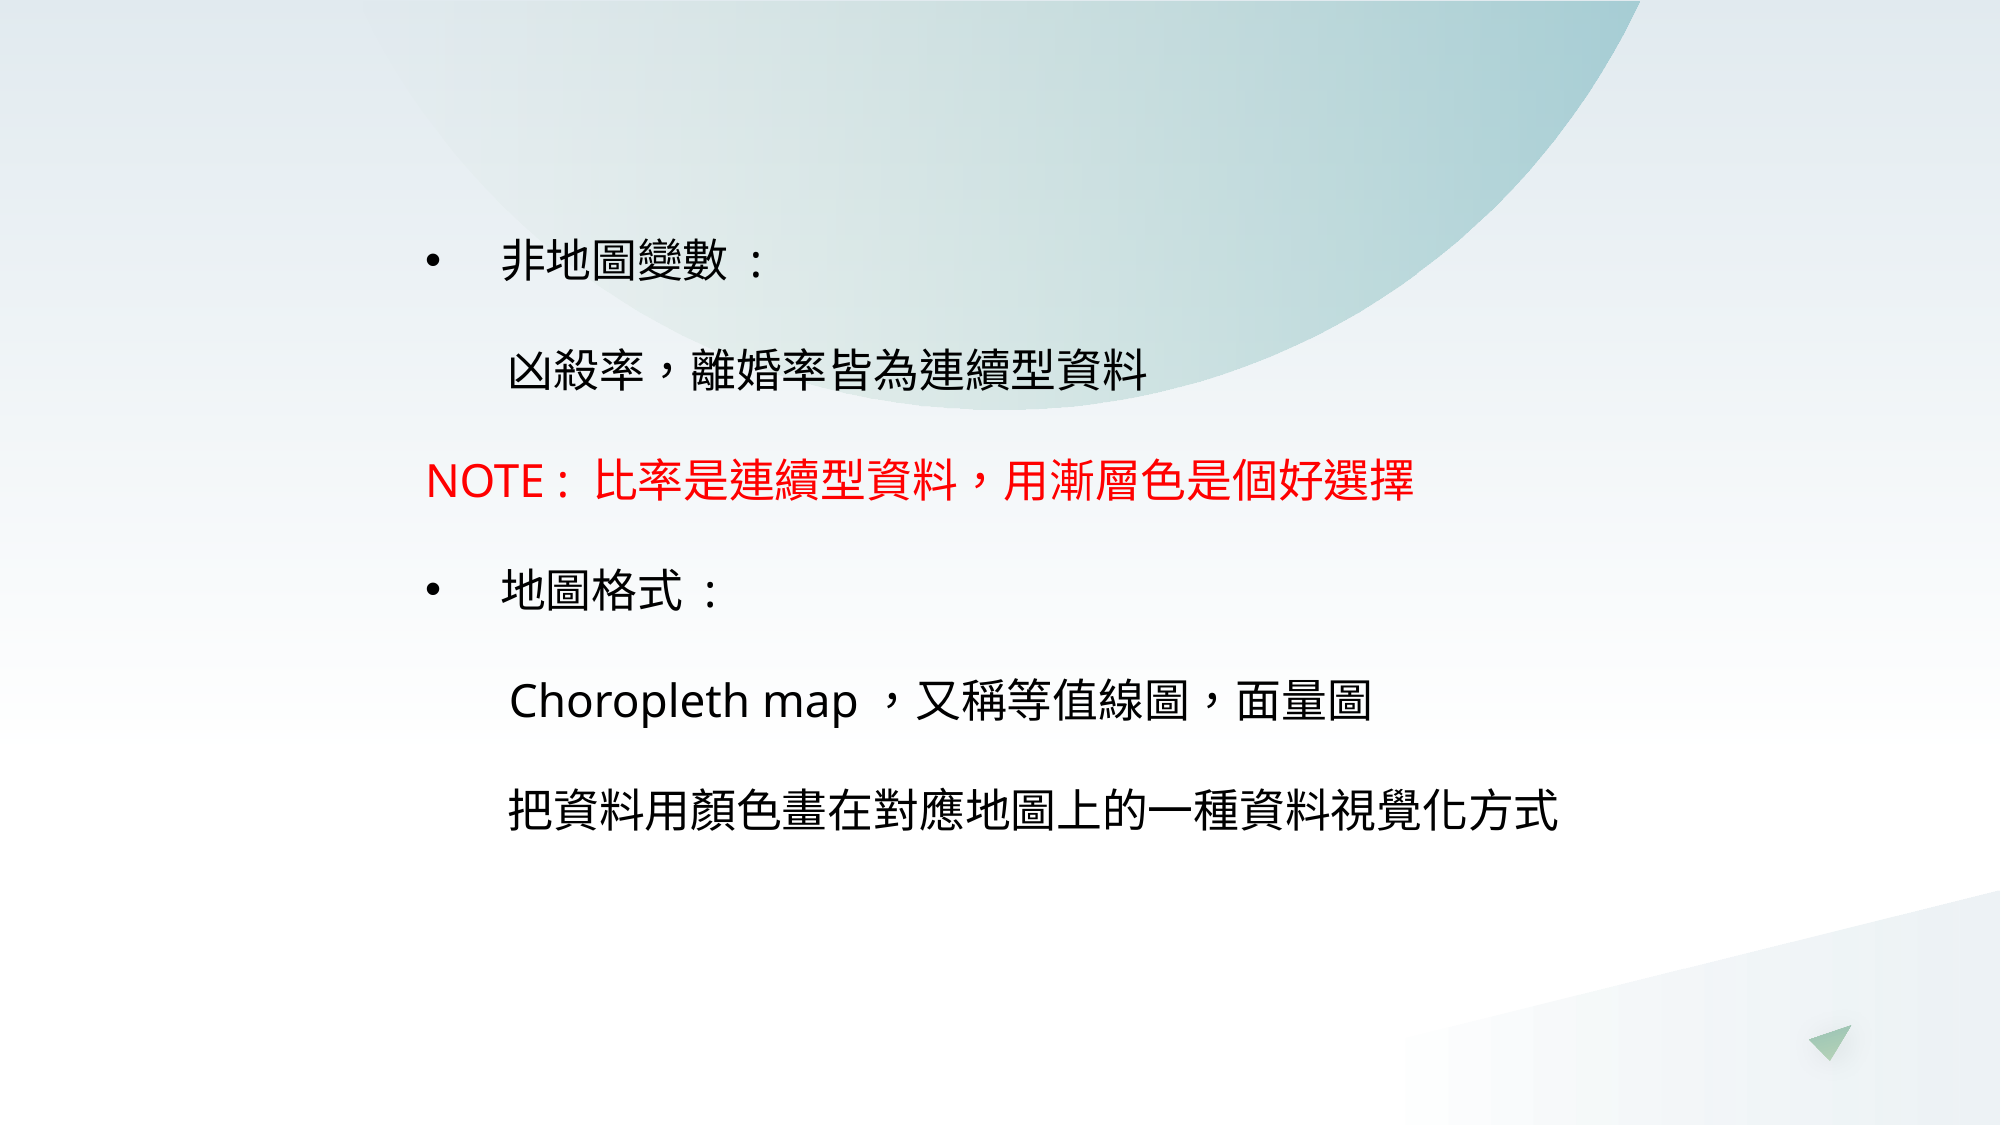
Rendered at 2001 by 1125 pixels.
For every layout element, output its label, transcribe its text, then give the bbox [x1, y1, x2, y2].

text_box [356, 0, 1642, 224]
text_box 非地圖變數 : 凶殺率，離婚率皆為連續型資料 NOTE : 比率是連續型資料，用漸層色是個好選擇 地圖格式 : Choropleth map，又稱等值線圖，面量圖 把資料用顏色畫在對應地圖上的一種資料視覺化方式 [410, 224, 1692, 894]
text_box [1807, 1023, 1854, 1063]
